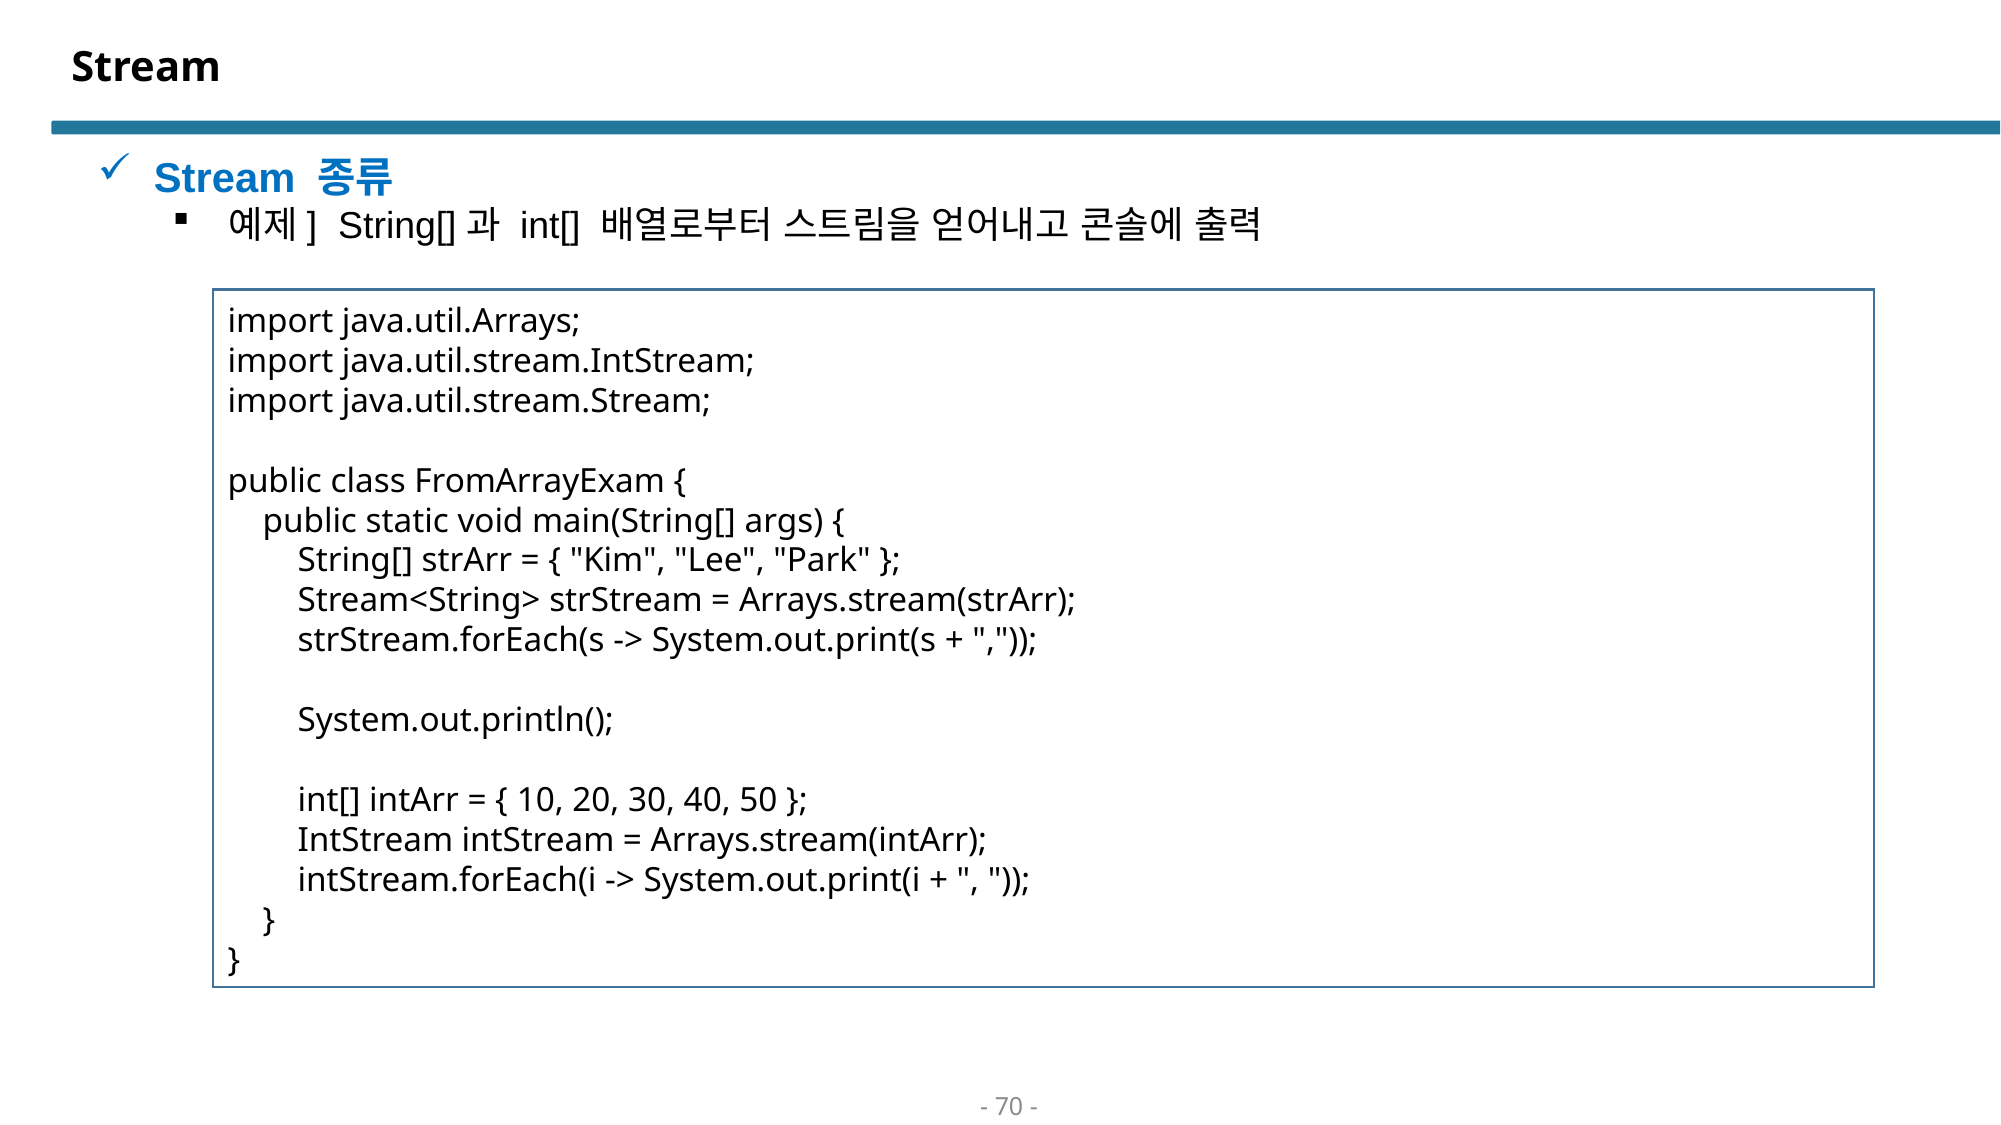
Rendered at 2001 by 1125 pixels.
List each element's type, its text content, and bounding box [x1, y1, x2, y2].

text_box Stream 종류 예제] String[]과 int[] 배열로부터 스트림을 얻어내고 콘솔에 출력 [82, 143, 1949, 254]
slide_number - 70 - [778, 1090, 1246, 1125]
title Stream [56, 37, 1857, 109]
text_box import java.util.Arrays; import java.util.stream.IntStream; import java.util.stream.Stream; public class FromArrayExam { public static void main(String[] args) { String[] strArr = { "Kim", "Lee", "Park" }; Stream<String> strStream = Arrays.stream(strArr); strStream.forEach(s -> System.out.print(s + ",")); System.out.println(); int[] intArr = { 10, 20, 30, 40, 50 }; IntStream intStream = Arrays.stream(intArr); intStream.forEach(i -> System.out.print(i + ", ")); } } [212, 288, 1875, 988]
